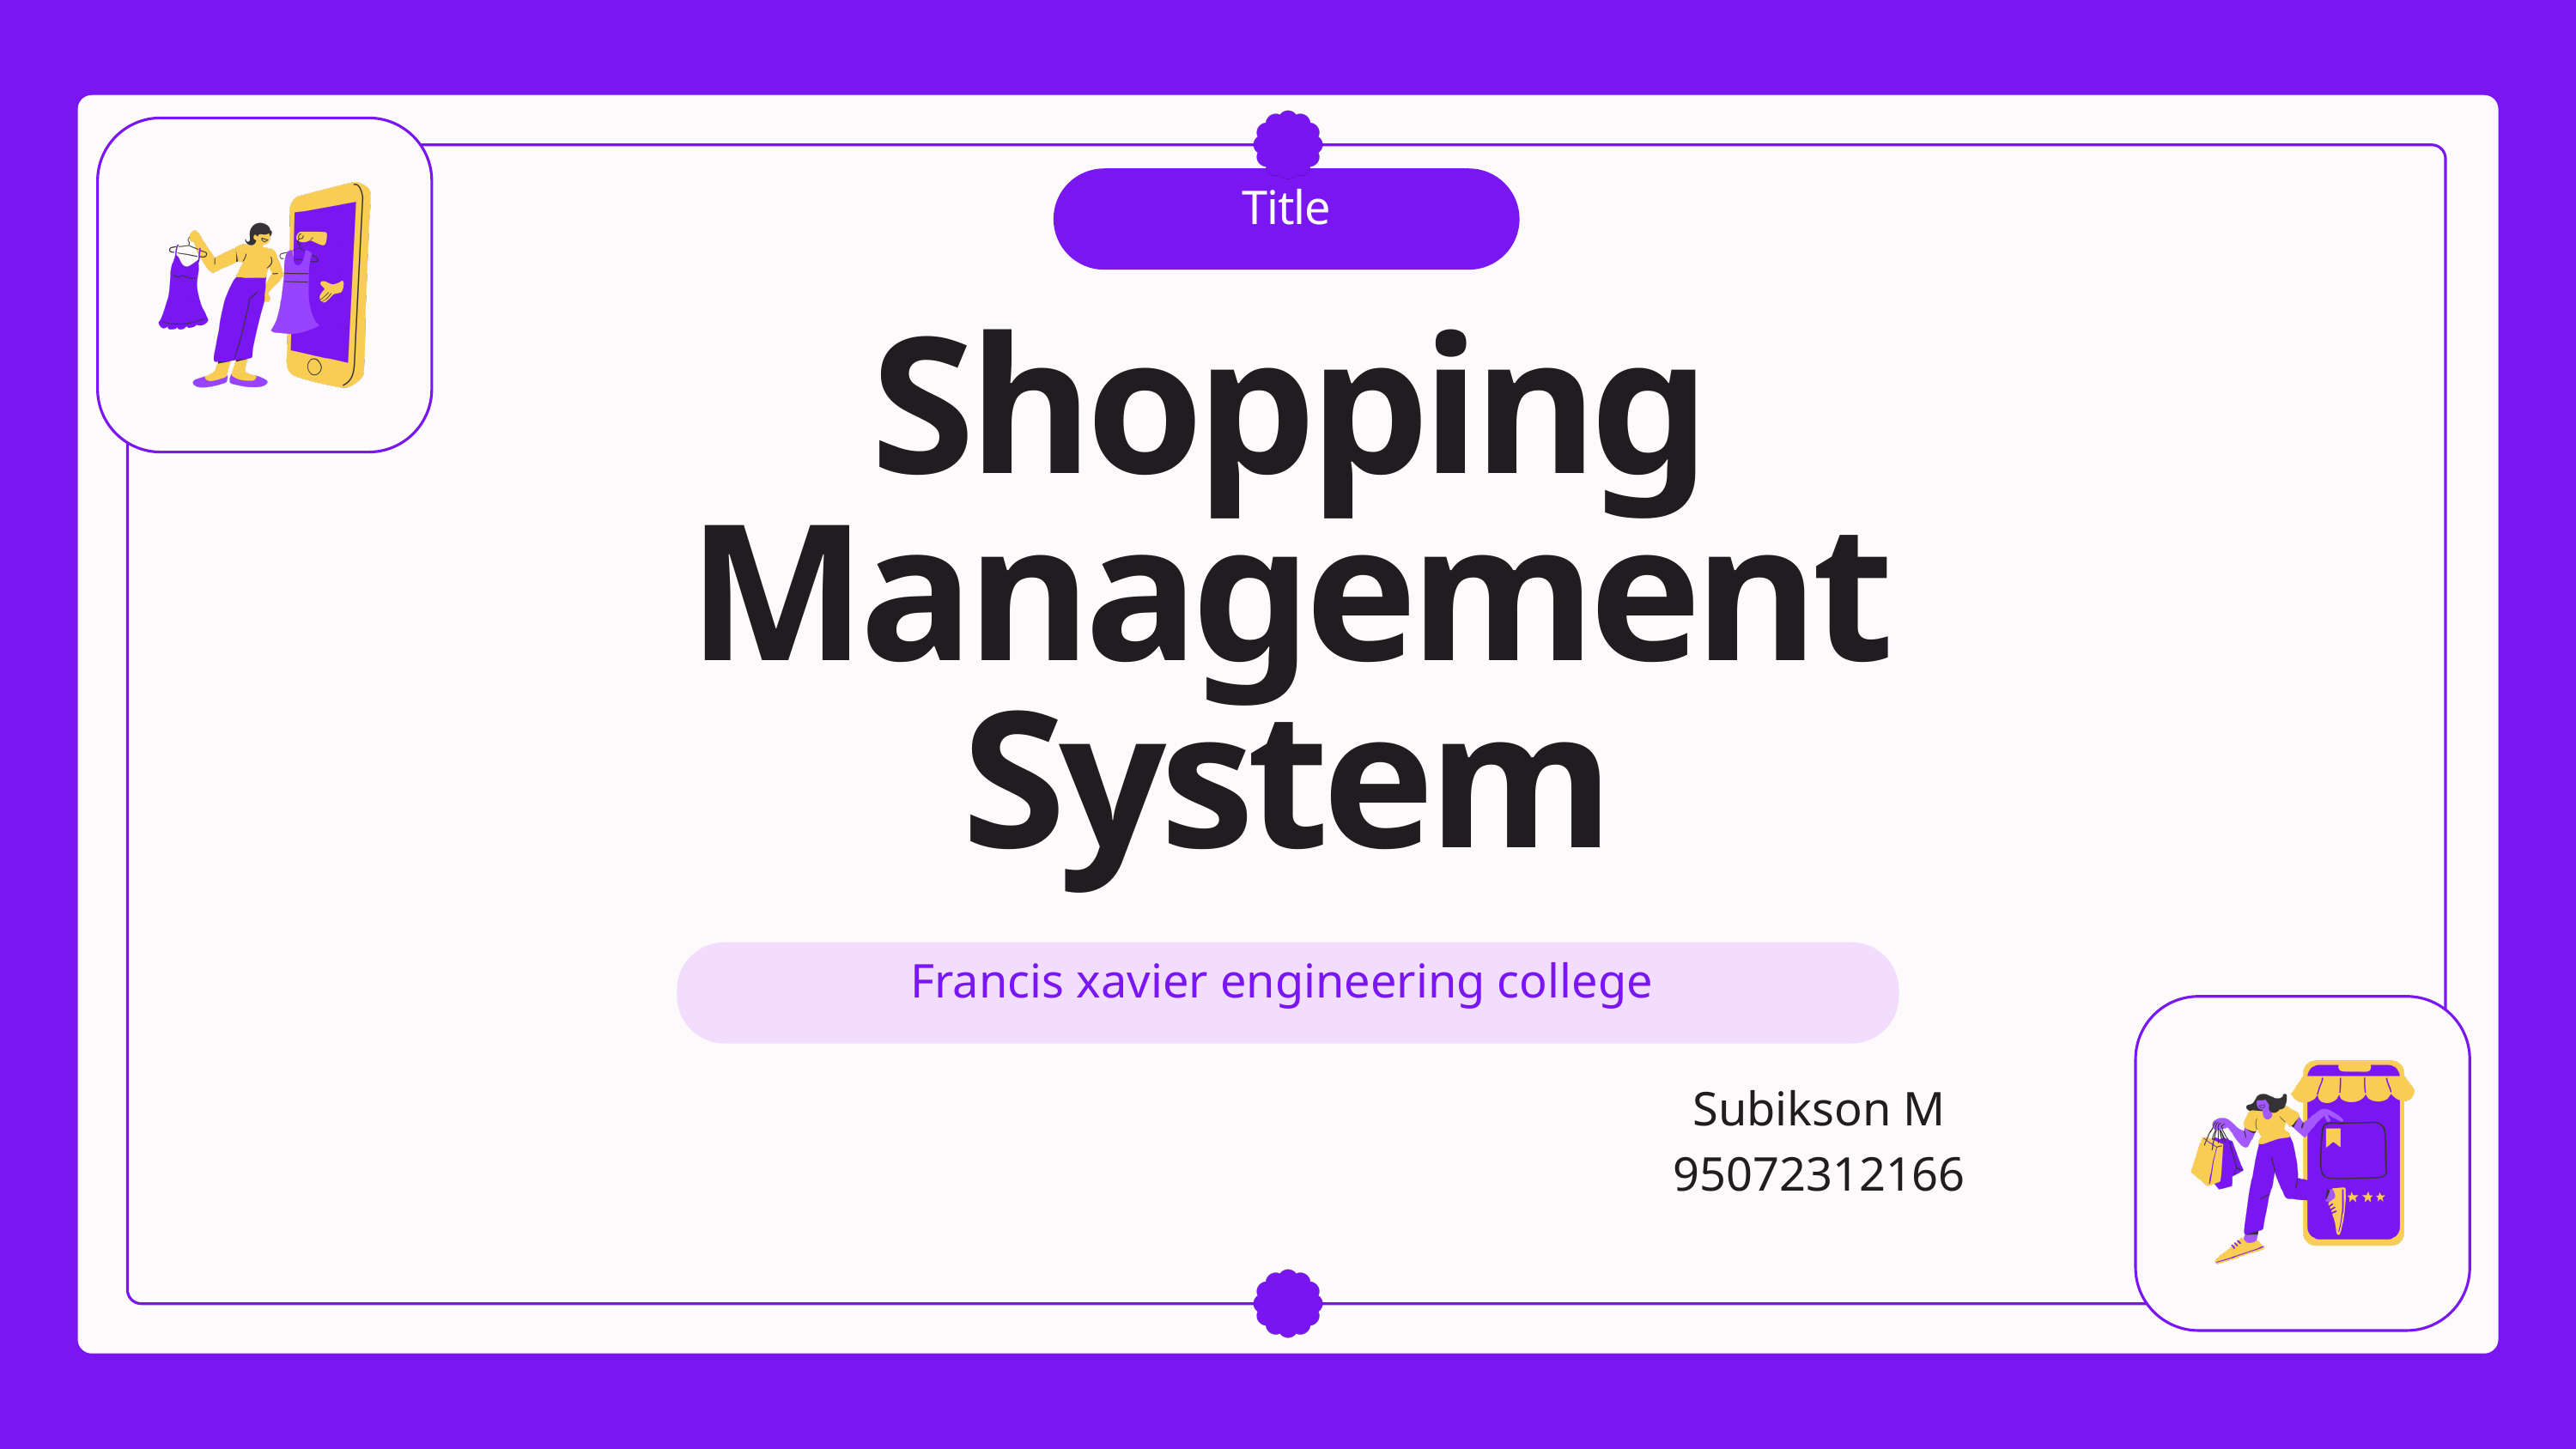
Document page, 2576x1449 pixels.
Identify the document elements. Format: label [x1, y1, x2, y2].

text_box [677, 942, 1899, 1044]
text_box [2135, 996, 2470, 1331]
text_box [1053, 167, 1520, 270]
text_box [127, 144, 2446, 1304]
text_box [97, 118, 433, 452]
text_box [76, 93, 2500, 1355]
